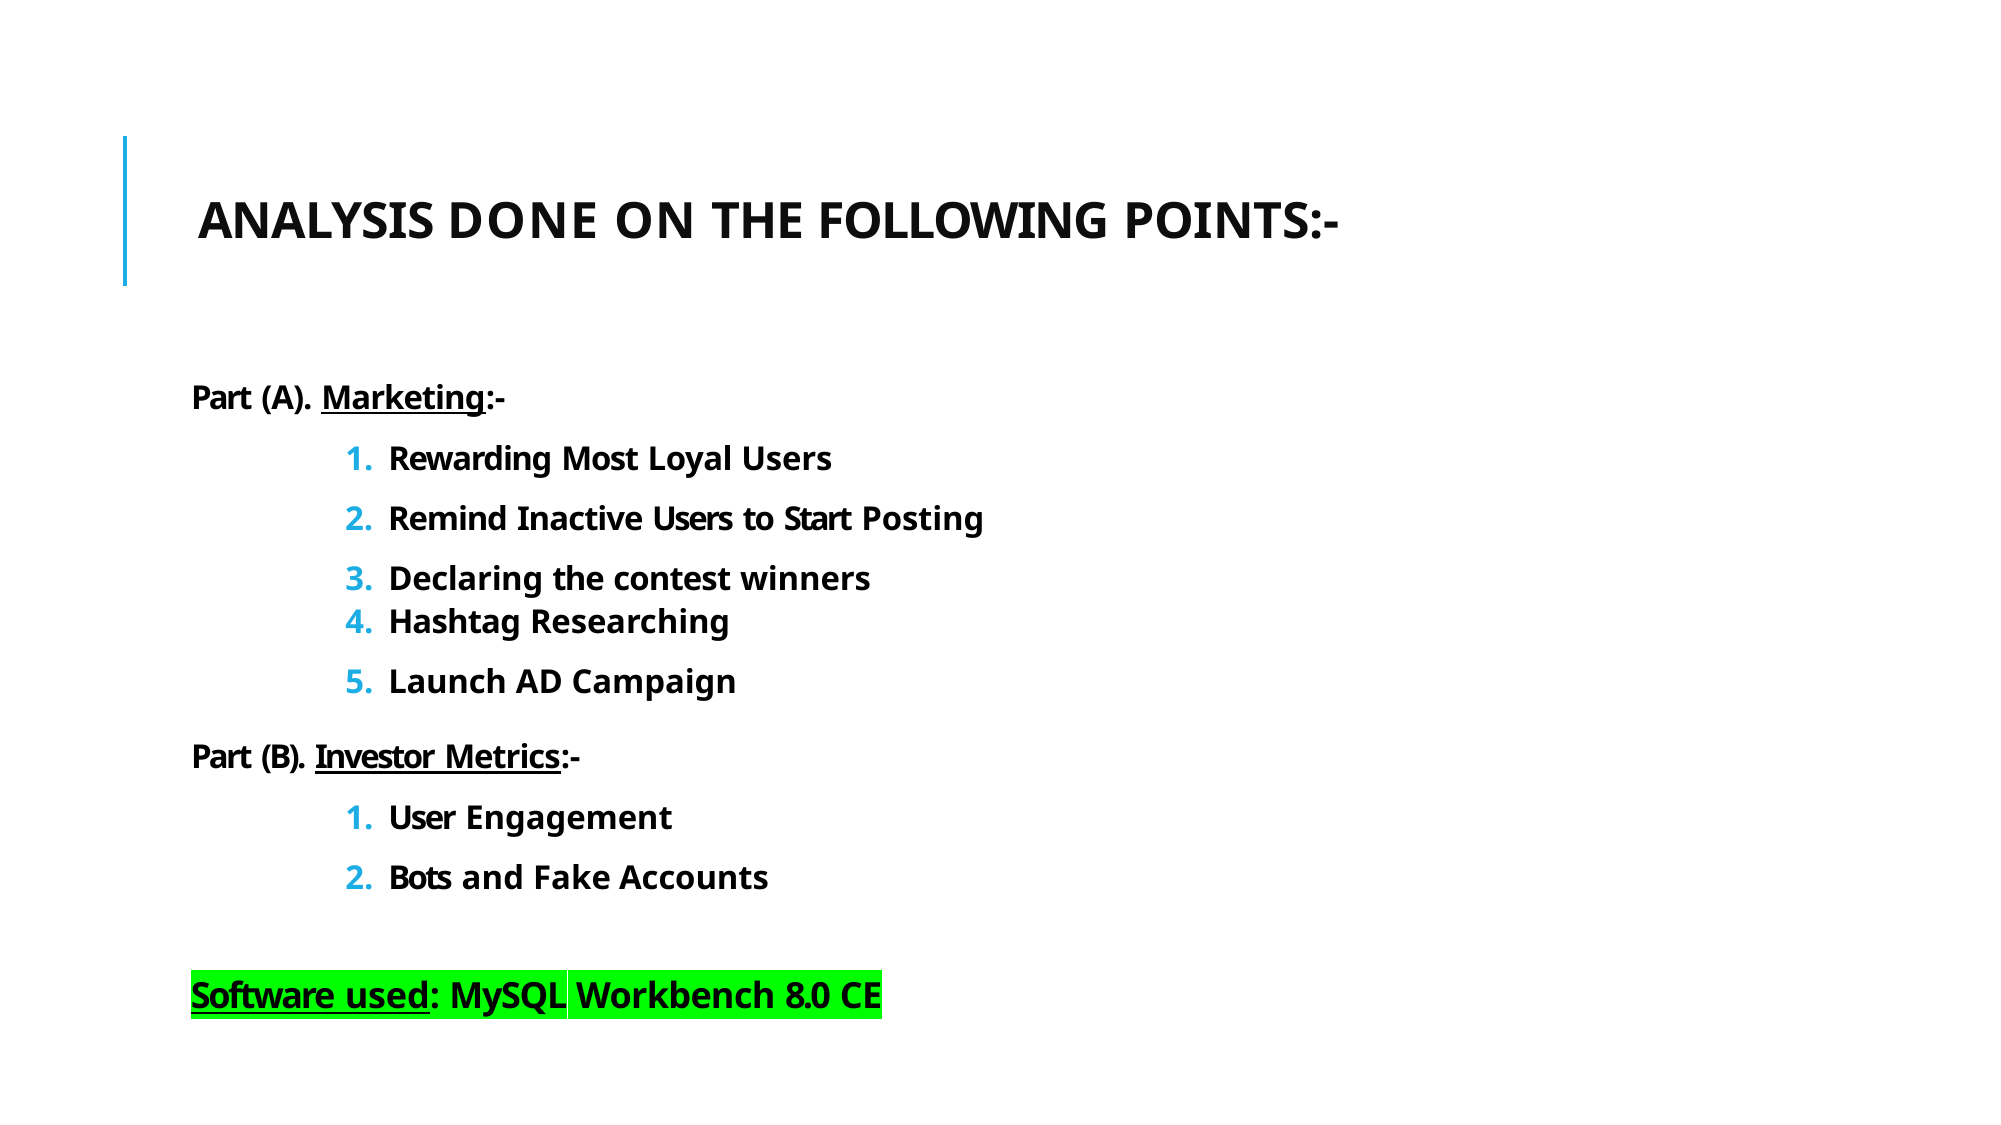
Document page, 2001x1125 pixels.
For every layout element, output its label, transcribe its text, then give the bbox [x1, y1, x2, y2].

list Part (A). Marketing:- Rewarding Most Loyal Users Remind Inactive Users to Start Posting Declaring the contest winners Hashtag Researching Launch AD Campaign Part (B). Investor Metrics:- User Engagement Bots and Fake Accounts Software used: MySQL Workbench 8.0 CE [168, 368, 1763, 1029]
title Analysis done on the following points:- [168, 96, 1763, 342]
